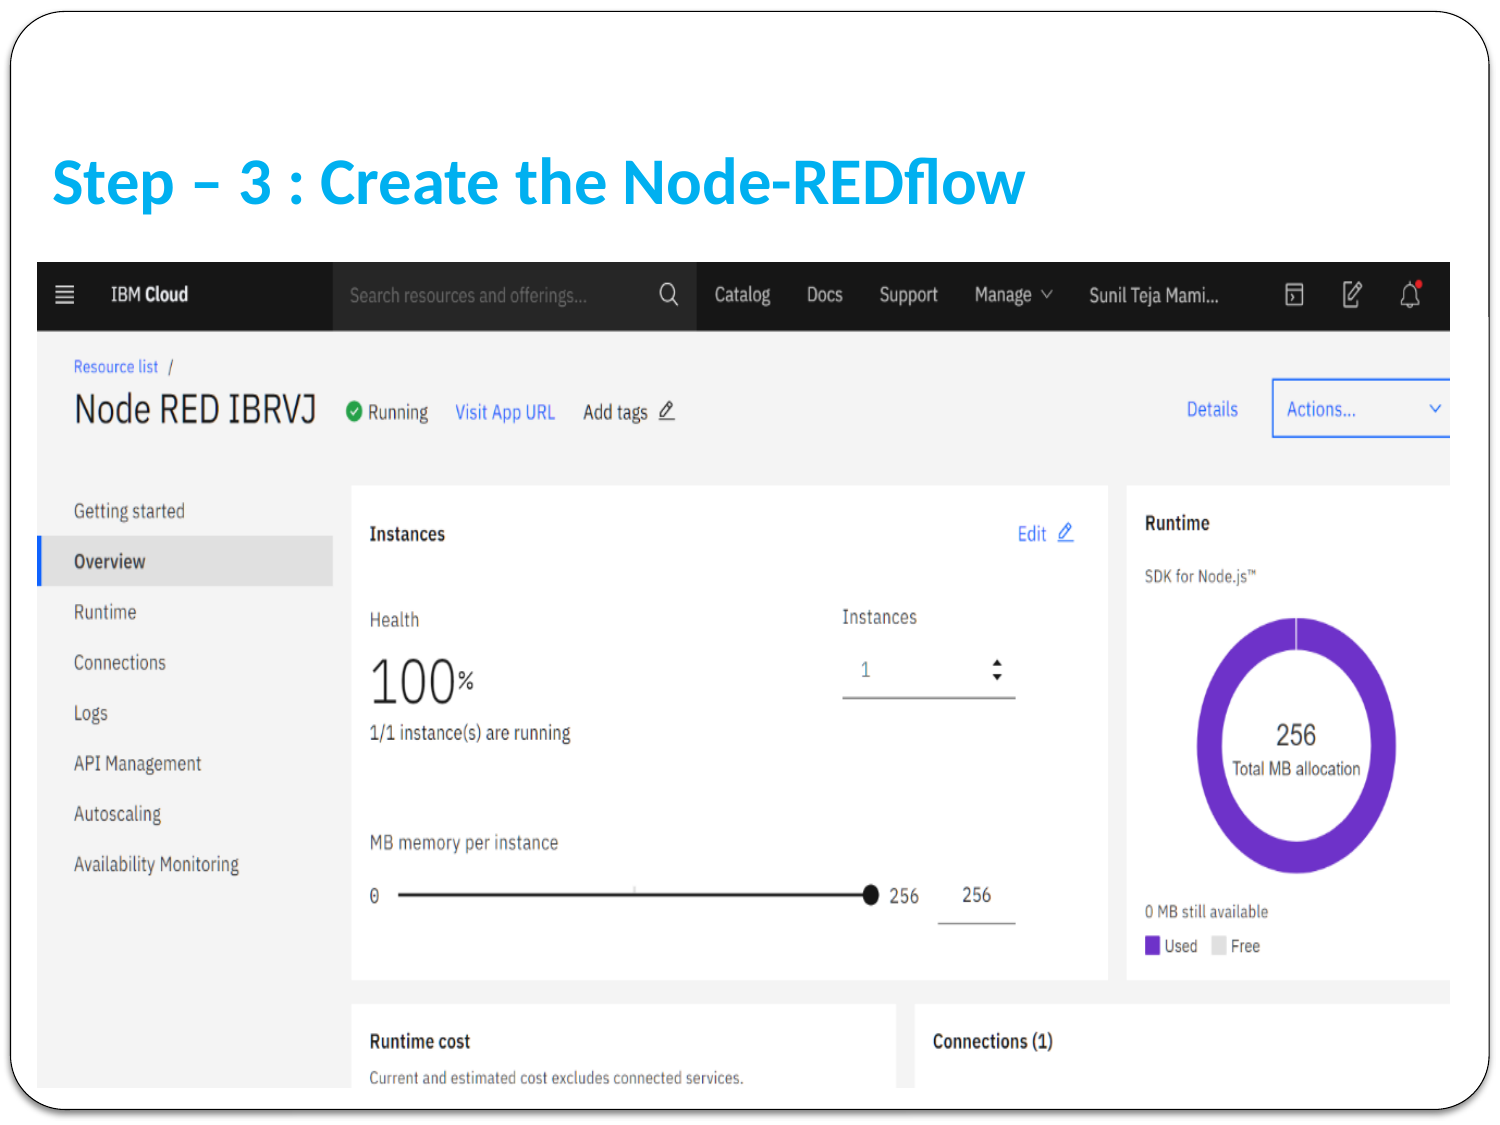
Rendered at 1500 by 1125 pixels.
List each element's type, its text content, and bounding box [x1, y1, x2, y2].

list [37, 262, 1451, 1088]
title Step – 3 : Create the Node-REDflow [37, 45, 1425, 233]
